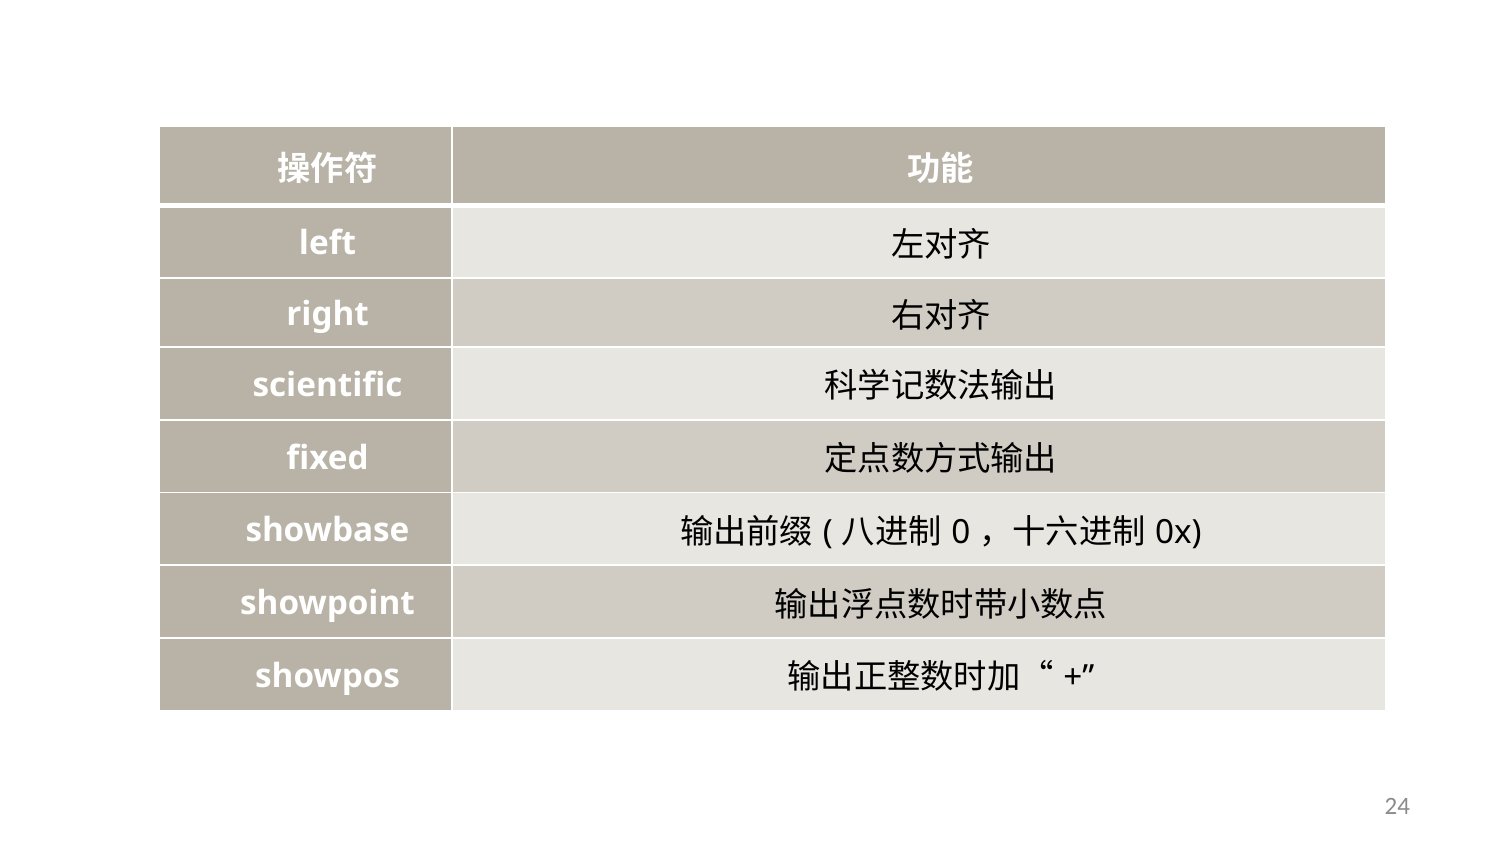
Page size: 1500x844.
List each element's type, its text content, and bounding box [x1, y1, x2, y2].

table_header 操作符 [160, 127, 451, 203]
table_cell 定点数方式输出 [453, 421, 1385, 492]
slide_number 24 [1074, 782, 1425, 827]
table_cell fixed [160, 421, 451, 492]
table_cell scientific [160, 348, 451, 419]
table_cell 左对齐 [453, 208, 1385, 277]
table_cell 右对齐 [453, 279, 1385, 346]
table_cell left [160, 208, 451, 277]
table_cell showbase [160, 493, 451, 564]
table_cell 输出前缀(八进制0，十六进制0x) [453, 493, 1385, 564]
table_header 功能 [453, 127, 1385, 203]
table_cell right [160, 279, 451, 346]
table_cell 输出正整数时加“+” [453, 639, 1385, 710]
table_cell showpoint [160, 566, 451, 637]
table_cell showpos [160, 639, 451, 710]
table_cell 科学记数法输出 [453, 348, 1385, 419]
table_cell 输出浮点数时带小数点 [453, 566, 1385, 637]
